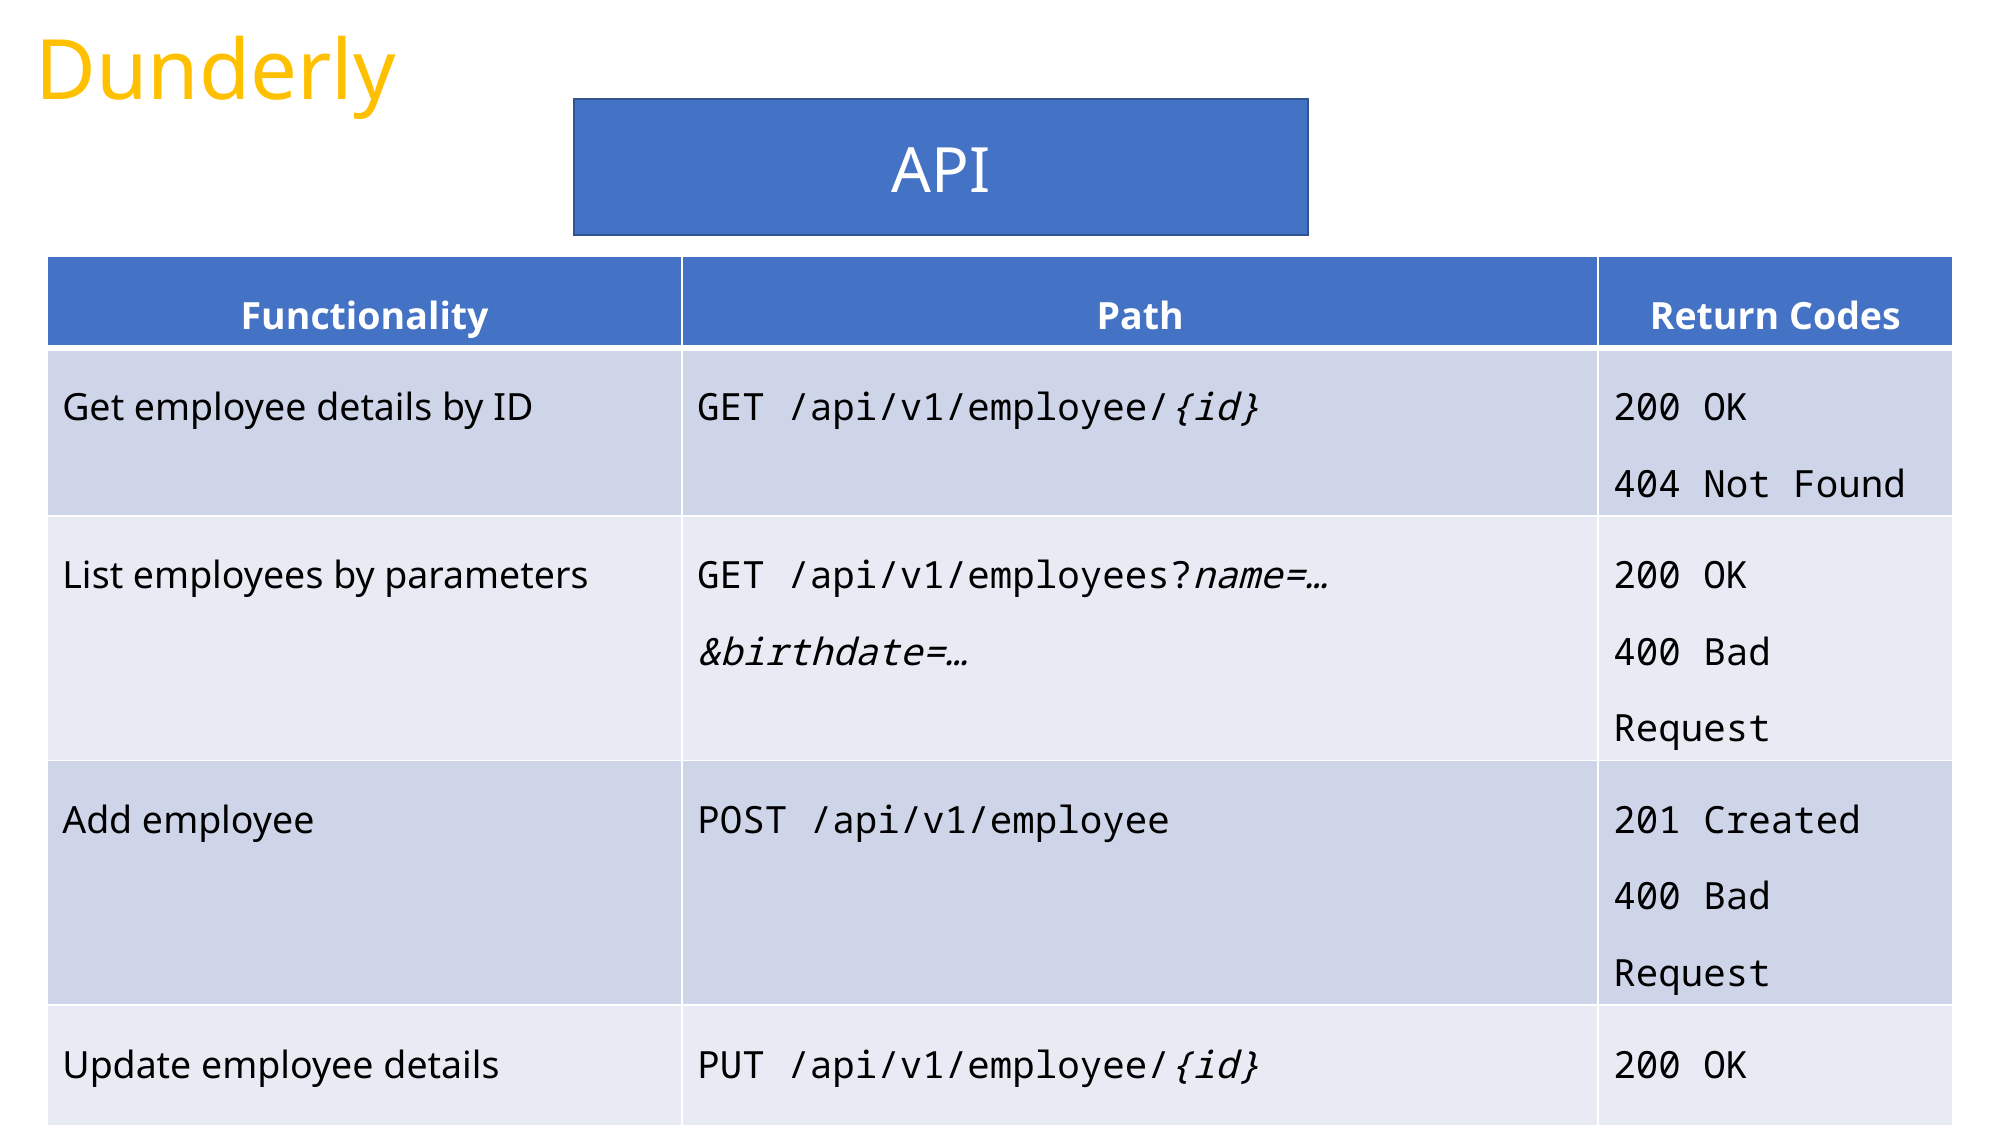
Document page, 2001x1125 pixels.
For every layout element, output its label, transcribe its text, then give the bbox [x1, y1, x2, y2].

table_cell List employees by parameters [48, 517, 681, 760]
table_cell Add employee [48, 761, 681, 1004]
table_header Functionality [48, 257, 681, 345]
table_cell 201 Created 400 Bad Request [1599, 761, 1952, 1004]
table_cell Update employee details [48, 1006, 681, 1125]
table_cell PUT /api/v1/employee/{id} [683, 1006, 1597, 1125]
table_cell POST /api/v1/employee [683, 761, 1597, 1004]
table_cell 200 OK 404 Not Found [1599, 351, 1952, 515]
table_header Return Codes [1599, 257, 1952, 345]
table_cell 200 OK 400 Bad Request [1599, 517, 1952, 760]
text_box API [573, 98, 1309, 236]
text_box Dunderly [20, 8, 434, 124]
table_cell GET /api/v1/employee/{id} [683, 351, 1597, 515]
table_cell Get employee details by ID [48, 351, 681, 515]
table_cell 200 OK 400 Bad Request 404 Not Found [1599, 1006, 1952, 1125]
table_cell GET /api/v1/employees?name=…&birthdate=… [683, 517, 1597, 760]
table_header Path [683, 257, 1597, 345]
